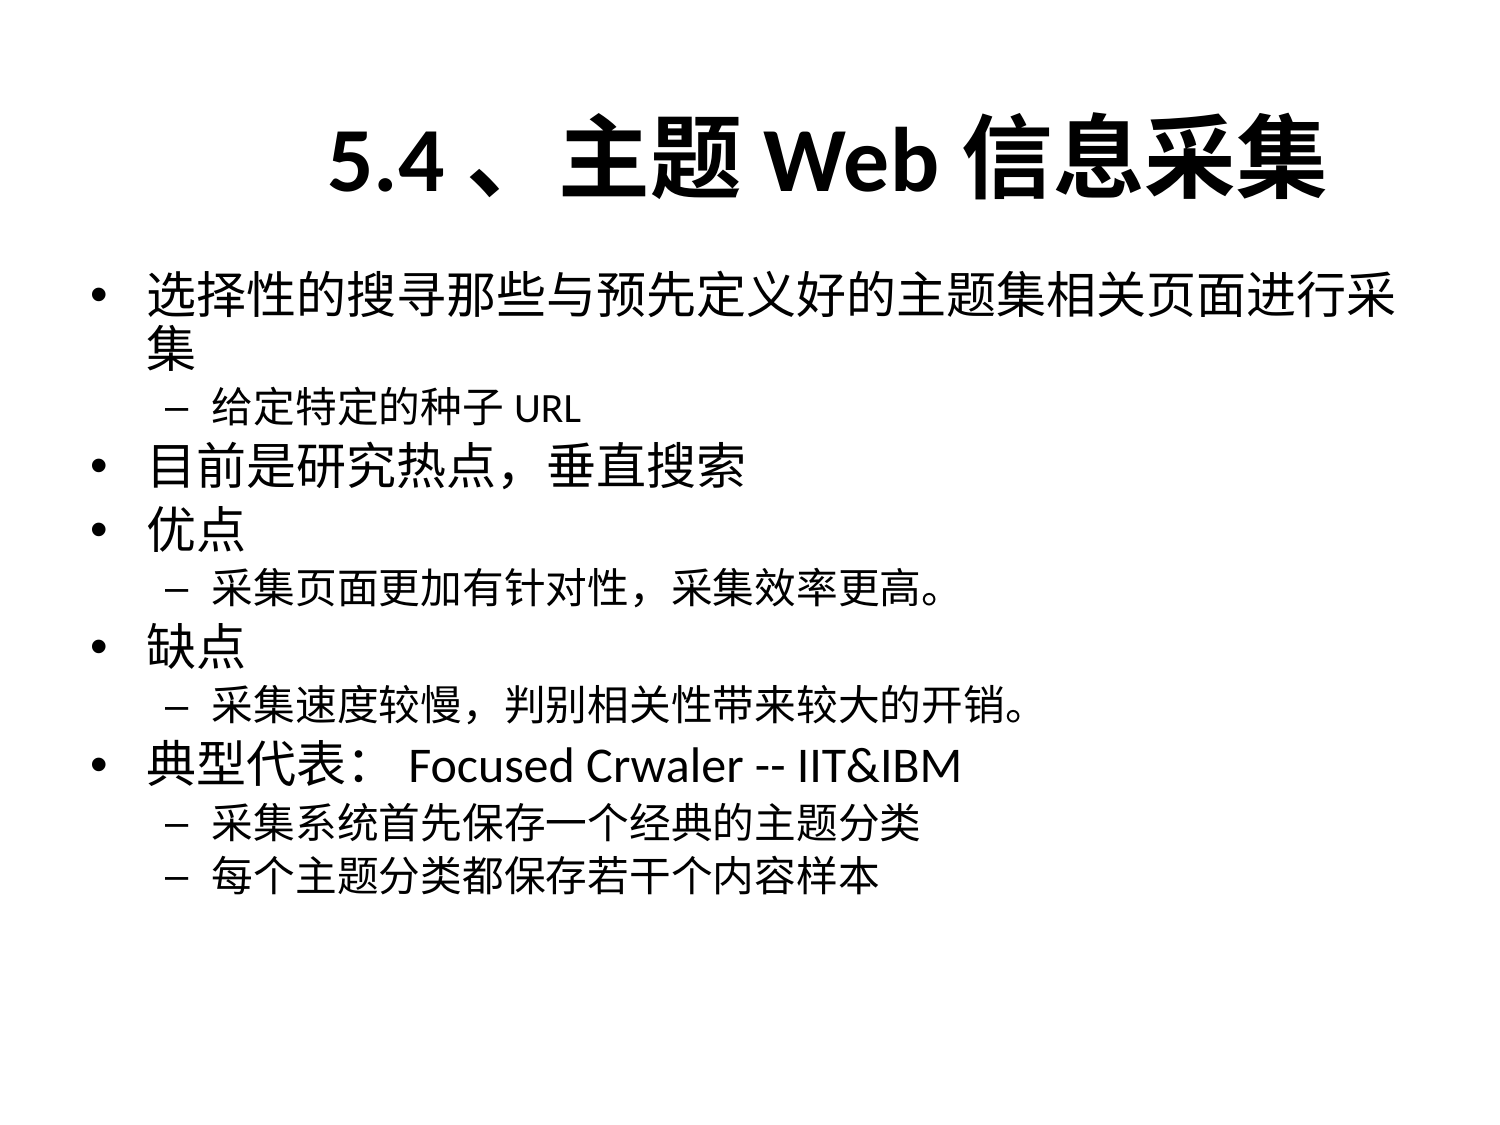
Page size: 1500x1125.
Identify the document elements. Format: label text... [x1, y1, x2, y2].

title 5.4、主题Web信息采集 [188, 44, 1468, 266]
list 选择性的搜寻那些与预先定义好的主题集相关页面进行采集 给定特定的种子URL 目前是研究热点，垂直搜索 优点 采集页面更加有针对性，采集效率更高。 缺点 采集速度较慢，判别相关性带来较大的开销。 典型代表：Focused Crwaler -- IIT&IBM 采集系统首先保存一个经典的主题分类 每个主题分类都保存若干个内容样本 [75, 262, 1425, 1005]
